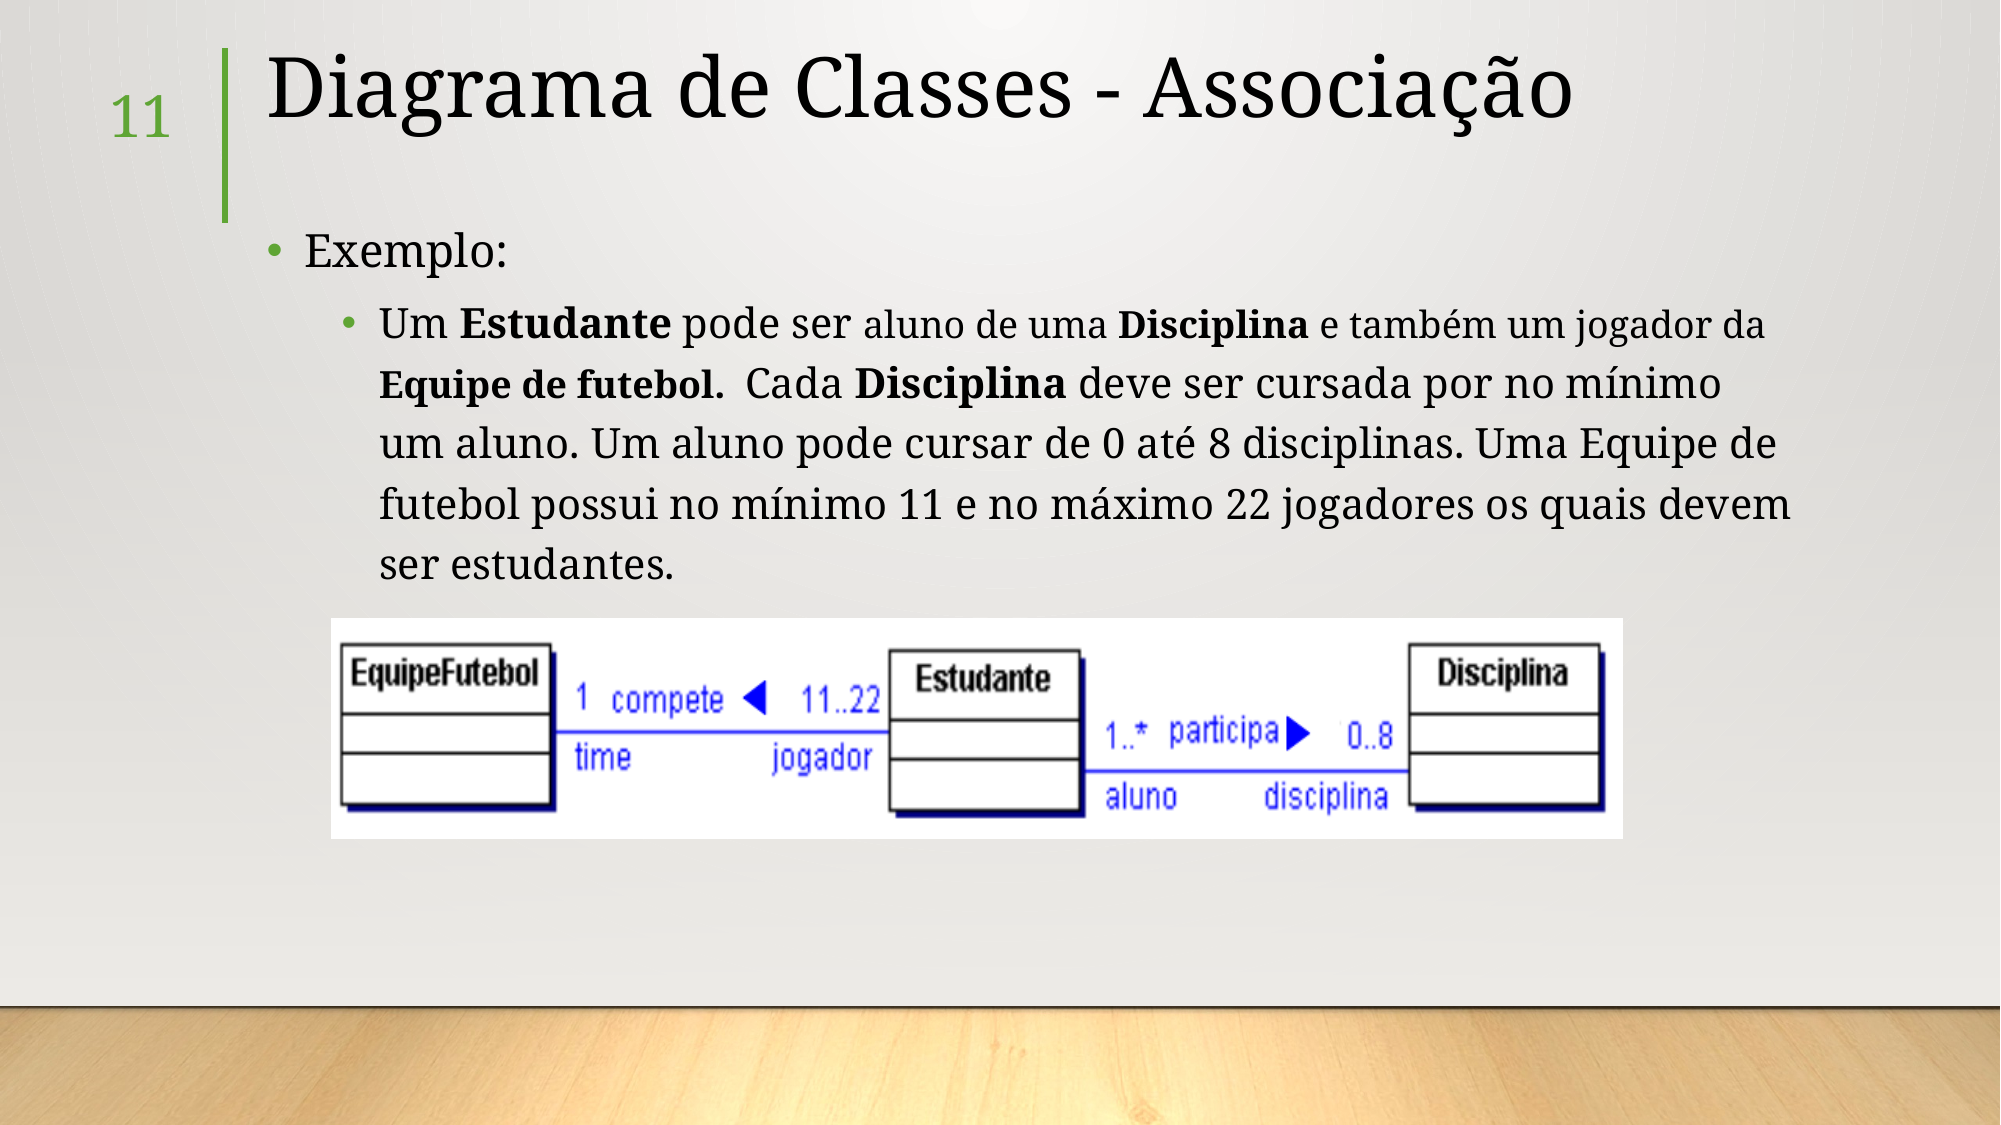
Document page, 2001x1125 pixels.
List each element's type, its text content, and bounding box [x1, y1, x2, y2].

title Diagrama de Classes - Associação [251, 15, 1814, 144]
picture [331, 618, 1623, 840]
picture [0, 1006, 2000, 1125]
slide_number 11 [56, 71, 190, 155]
list Exemplo: Um Estudante pode ser aluno de uma Disciplina e também um jogador da Equipe de futebol. Cada Disciplina deve ser cursada por no mínimo um aluno. Um aluno pode cursar de 0 até 8 disciplinas. Uma Equipe de futebol possui no mínimo 11 e no máximo 22 jogadores os quais devem ser estudantes. [251, 203, 1814, 1035]
